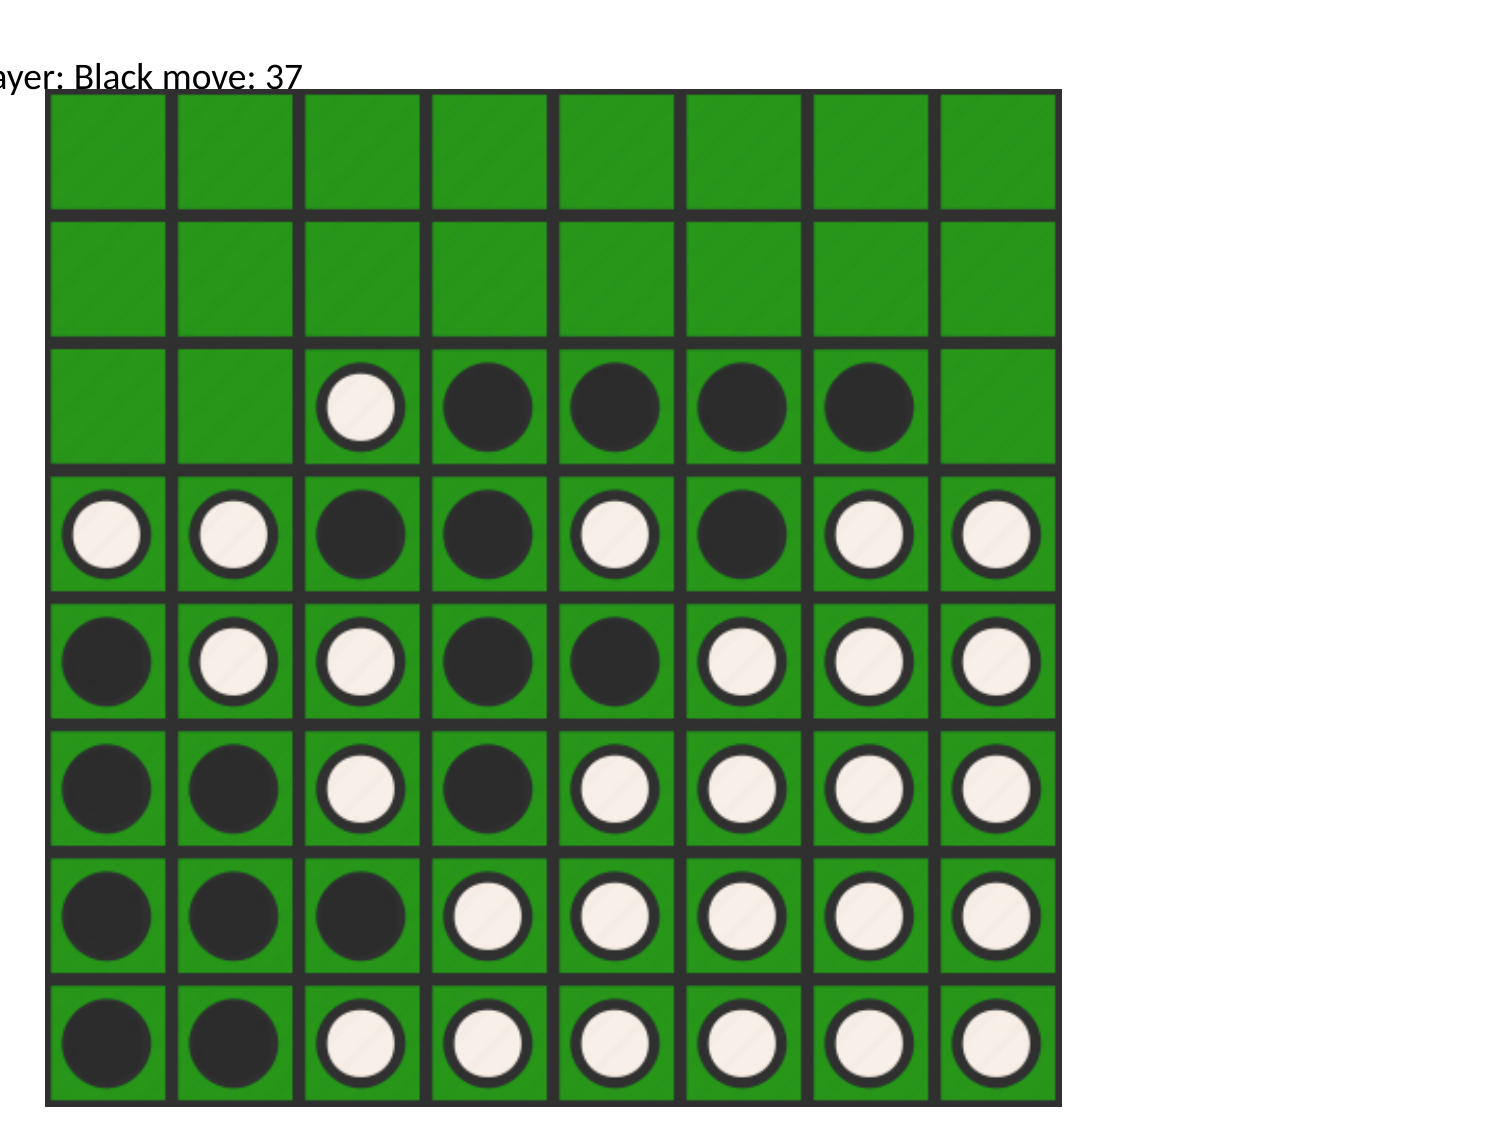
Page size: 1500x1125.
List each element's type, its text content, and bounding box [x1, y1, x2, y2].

text_box turn: 41 player: Black move: 37 [0, 44, 319, 105]
picture [44, 89, 1062, 1107]
